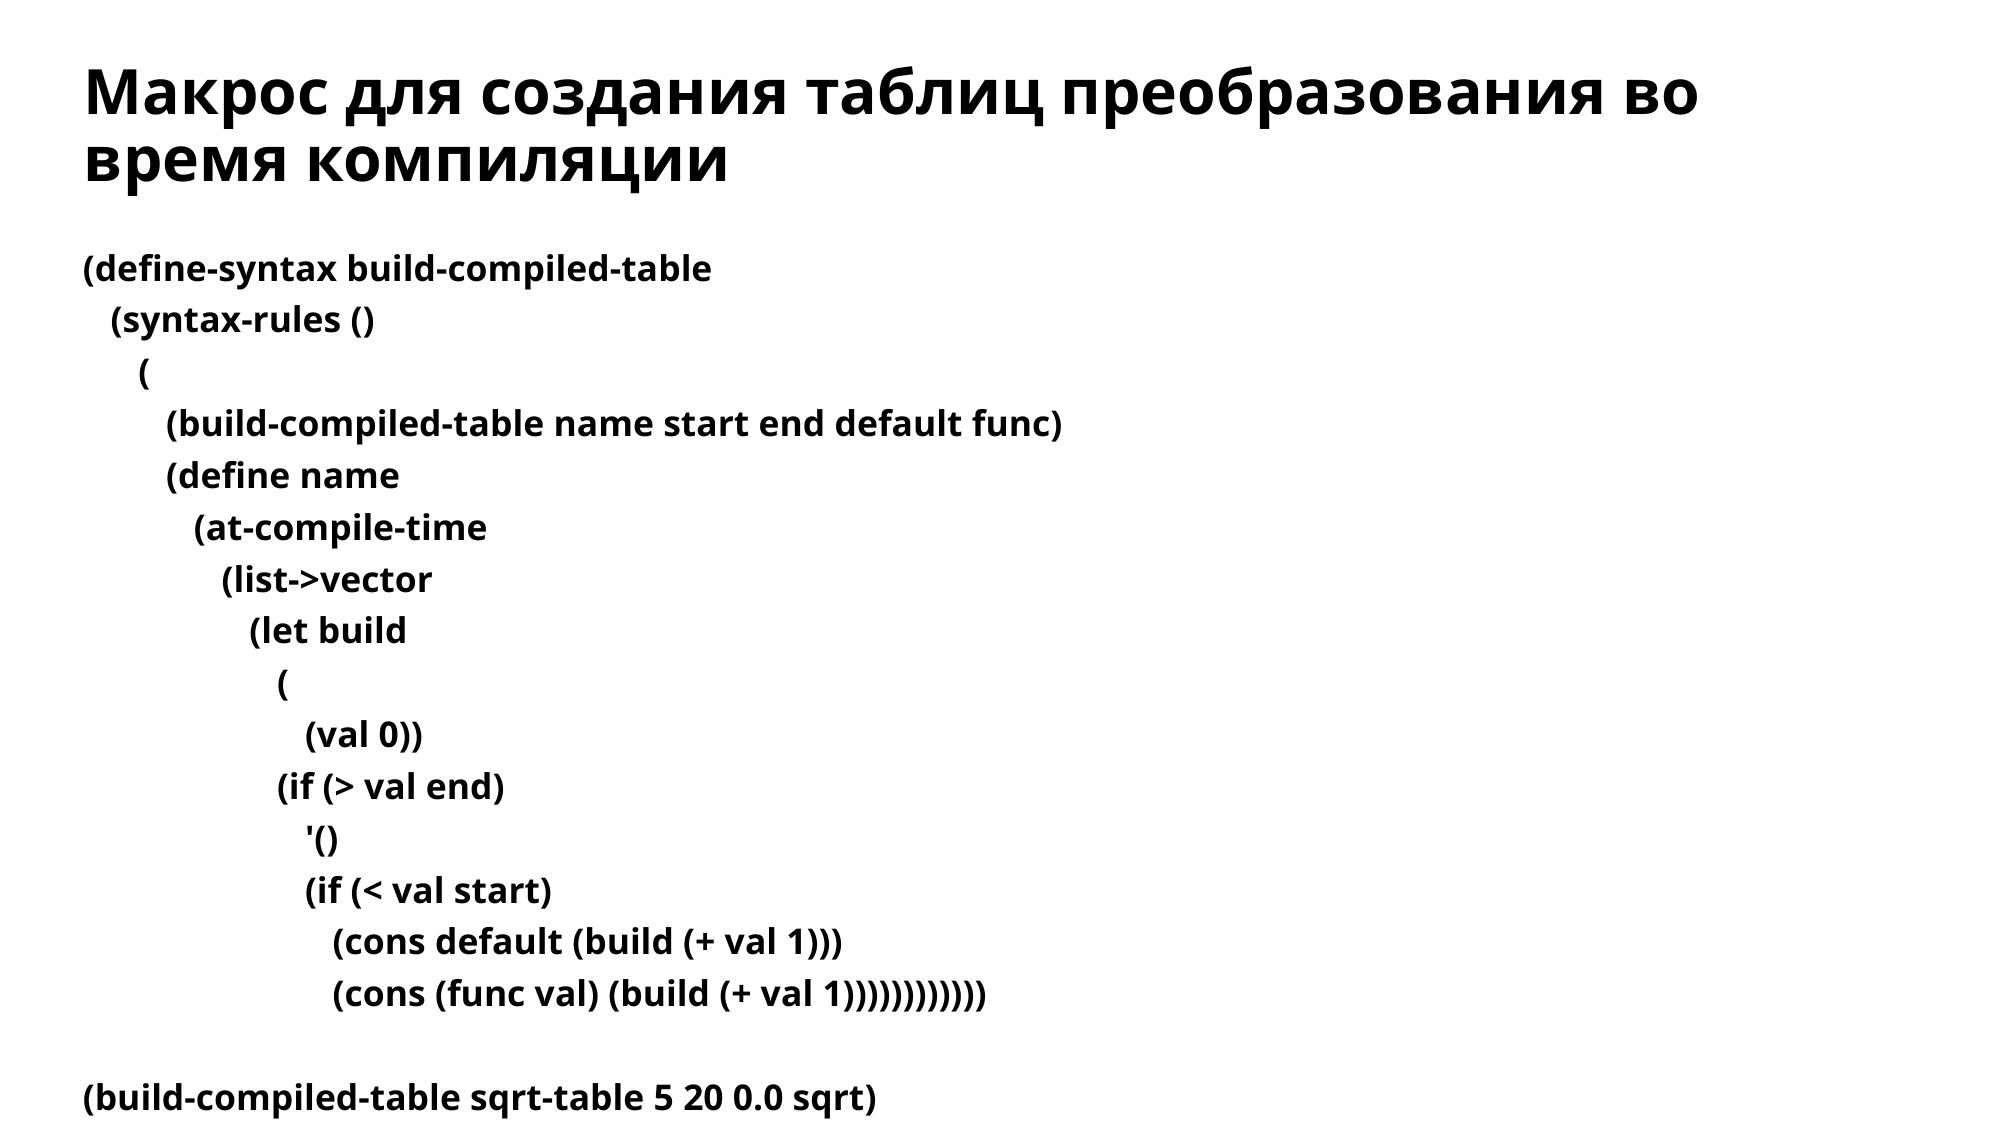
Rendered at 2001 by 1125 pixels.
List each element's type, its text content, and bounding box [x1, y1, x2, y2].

title Макрос для создания таблиц преобразования во время компиляции [68, 19, 1794, 231]
table_header (define-syntax build-compiled-table (syntax-rules () ( (build-compiled-table name start end default func) (define name (at-compile-time (list->vector (let build ( (val 0)) (if (> val end) '() (if (< val start) (cons default (build (+ val 1))) (cons (func val) (build (+ val 1)))))))))))) (build-compiled-table sqrt-table 5 20 0.0 sqrt) (display (vector-ref sqrt-table 5)) (newline) [70, 233, 1793, 1125]
